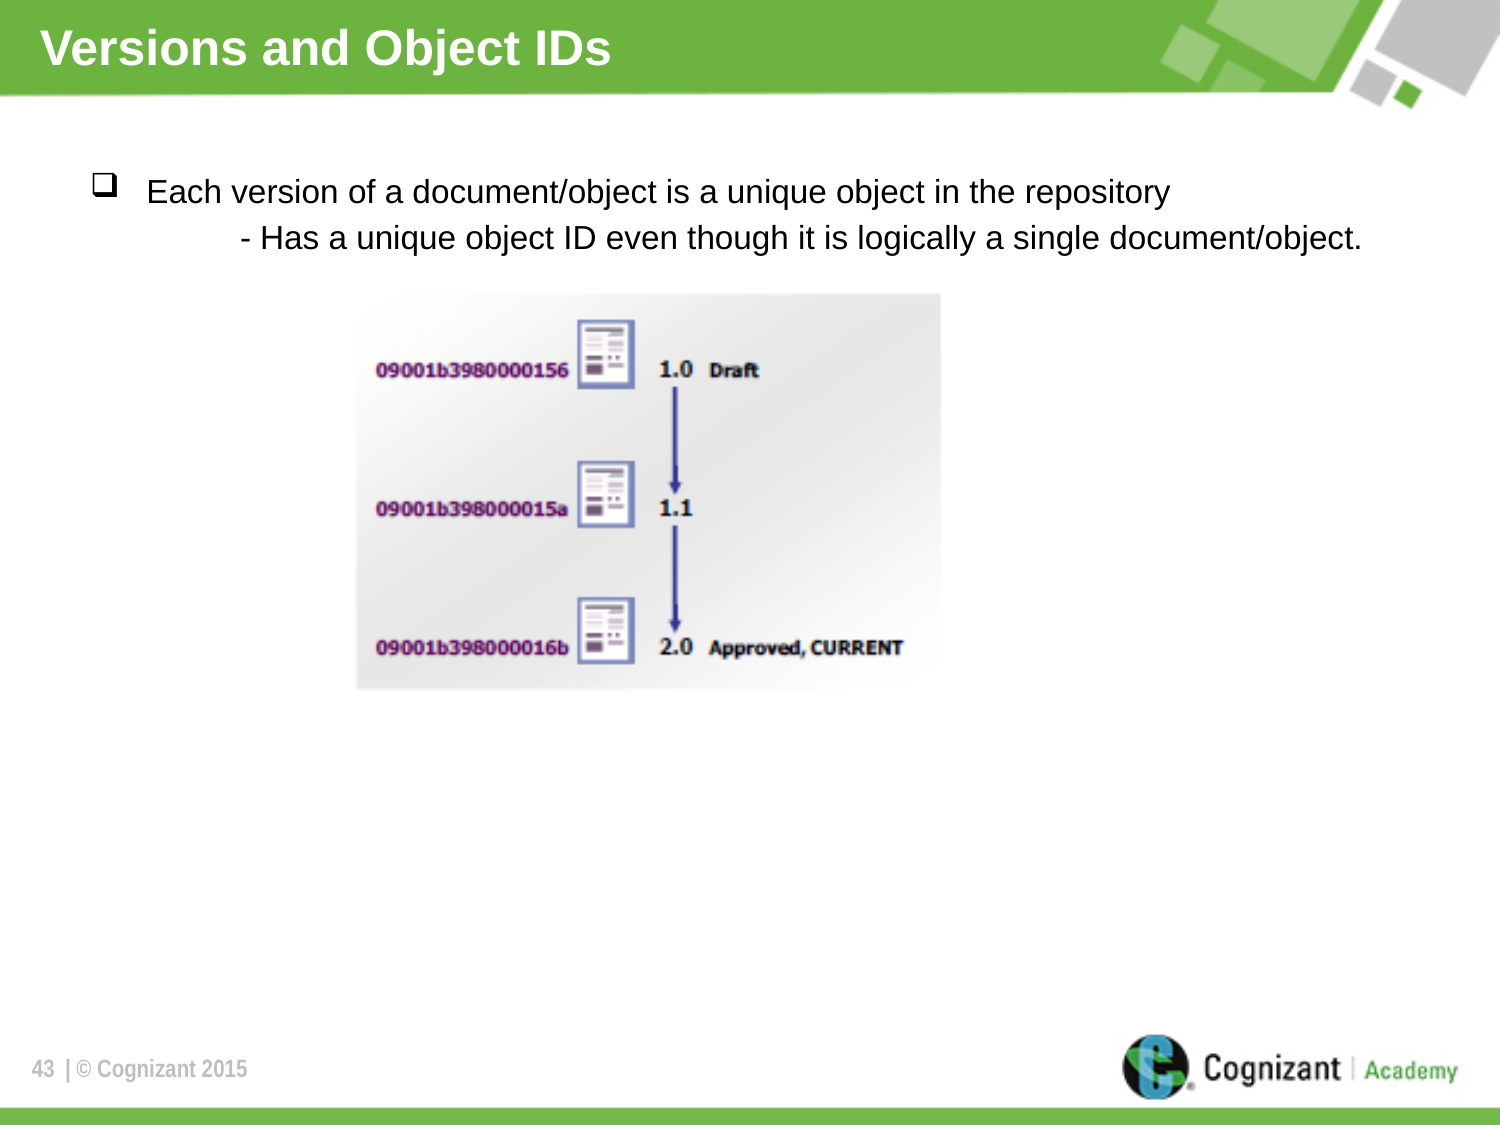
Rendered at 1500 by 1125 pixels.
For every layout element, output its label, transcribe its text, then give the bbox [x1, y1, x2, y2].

title Versions and Object IDs [24, 3, 1200, 88]
picture [0, 0, 1500, 1125]
slide_number 43 [16, 1037, 88, 1098]
footer | © Cognizant 2015 [88, 1037, 275, 1098]
list Each version of a document/object is a unique object in the repository - Has a unique object ID even though it is logically a single document/object. [74, 162, 1426, 1006]
